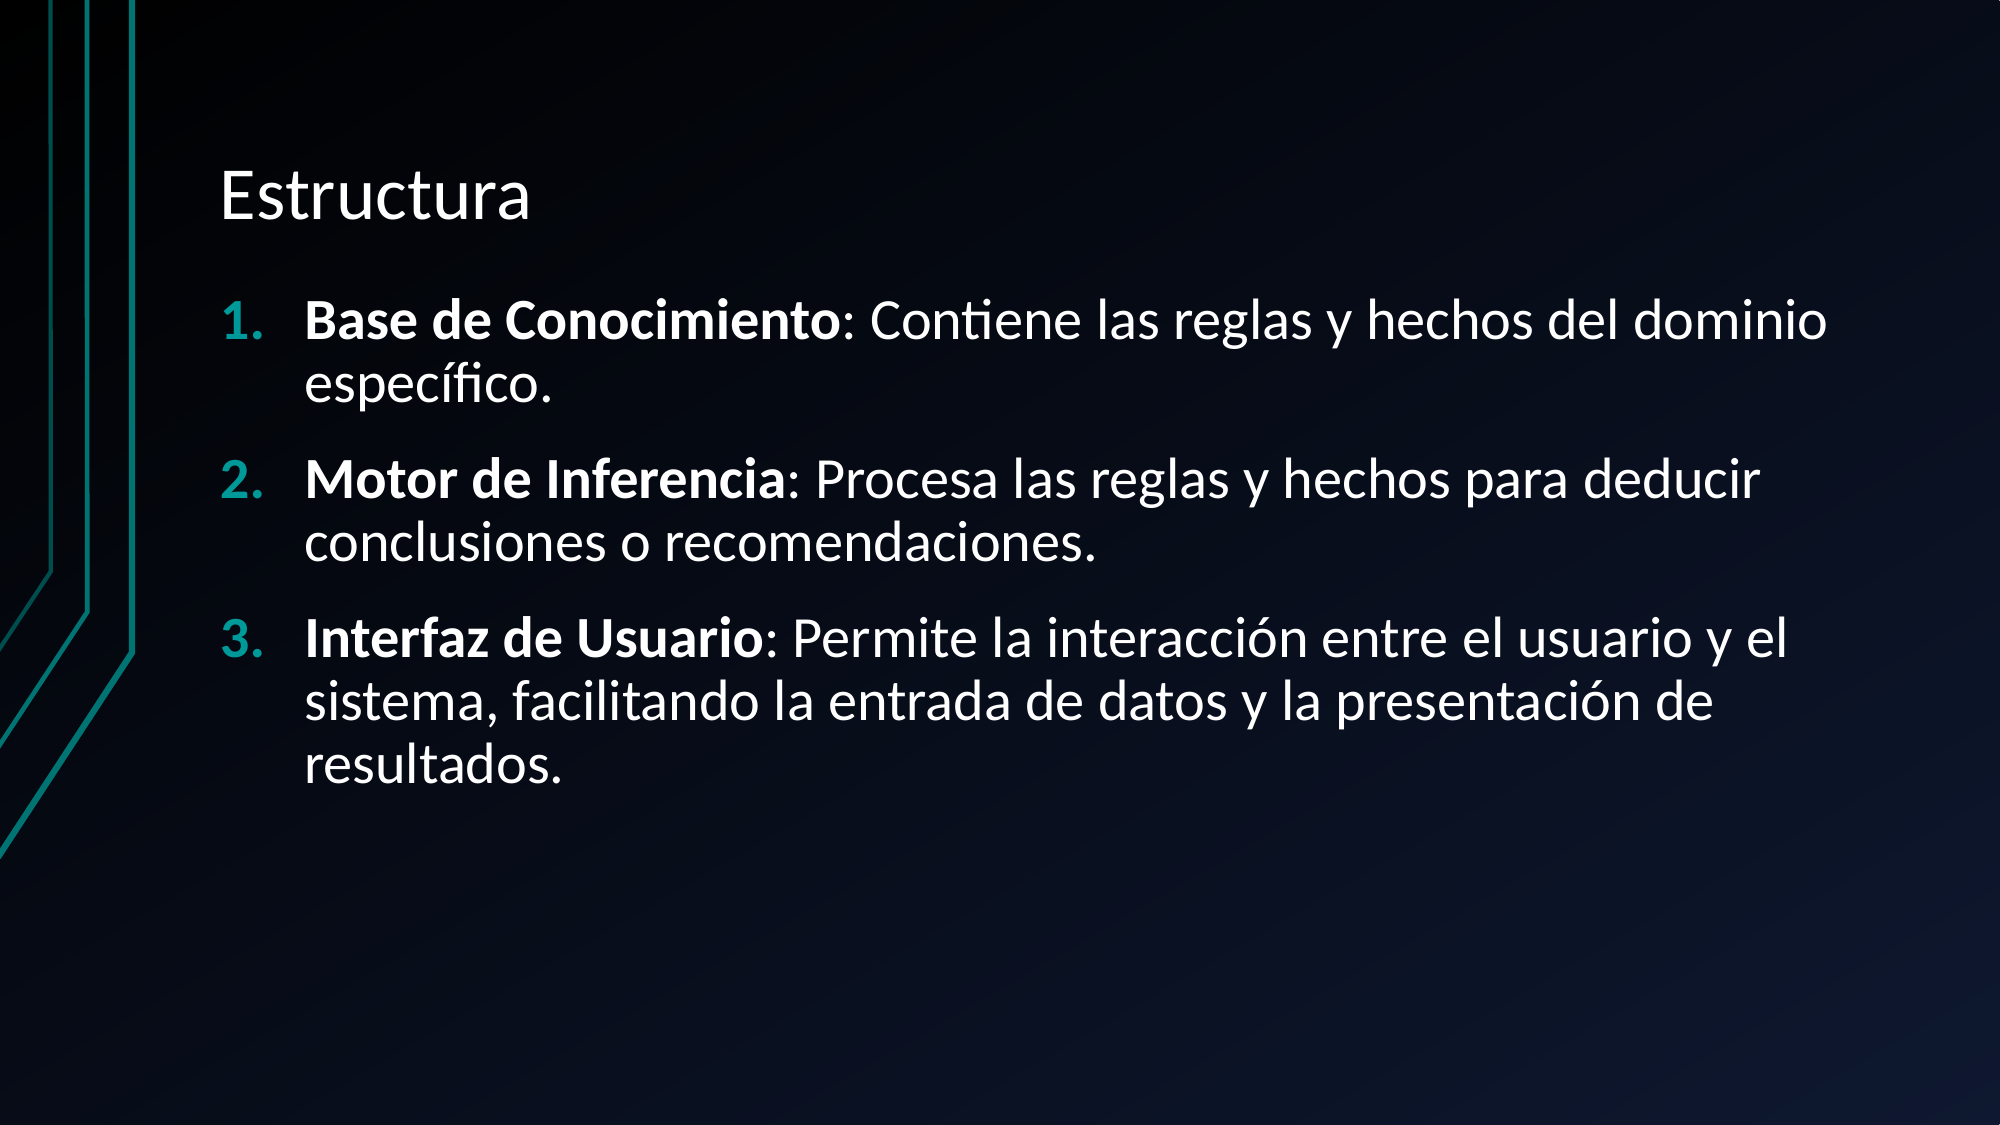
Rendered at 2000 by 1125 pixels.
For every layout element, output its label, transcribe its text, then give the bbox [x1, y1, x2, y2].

title Estructura [199, 45, 1900, 246]
list Base de Conocimiento: Contiene las reglas y hechos del dominio específico. Motor de Inferencia: Procesa las reglas y hechos para deducir conclusiones o recomendaciones. Interfaz de Usuario: Permite la interacción entre el usuario y el sistema, facilitando la entrada de datos y la presentación de resultados. [199, 279, 1900, 1012]
